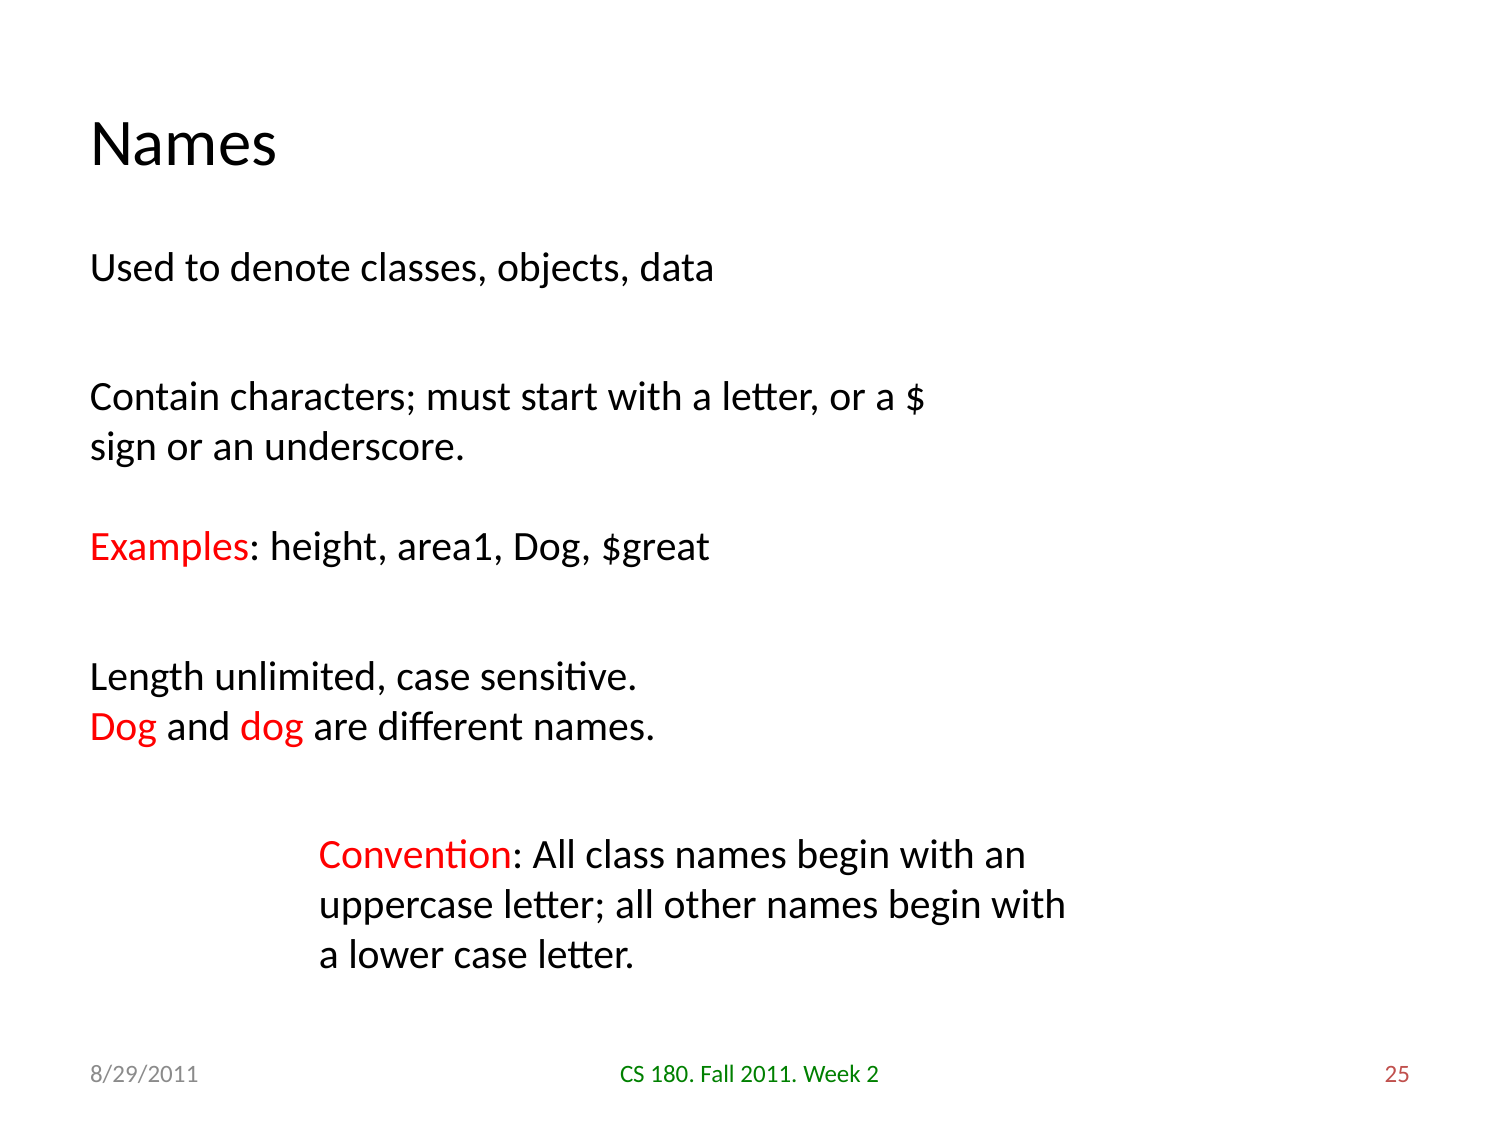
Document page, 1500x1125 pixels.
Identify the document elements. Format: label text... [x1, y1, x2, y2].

title Names [75, 45, 1425, 233]
text_box Contain characters; must start with a letter, or a $ sign or an underscore. Examples: height, area1, Dog, $great [74, 361, 988, 577]
text_box Length unlimited, case sensitive. Dog and dog are different names. [74, 641, 988, 757]
text_box Convention: All class names begin with an uppercase letter; all other names begin with a lower case letter. [303, 819, 1104, 985]
text_box Used to denote classes, objects, data [74, 232, 988, 298]
slide_number 25 [1074, 1042, 1425, 1103]
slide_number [75, 1042, 425, 1103]
footer CS 180. Fall 2011. Week 2 [512, 1042, 988, 1103]
